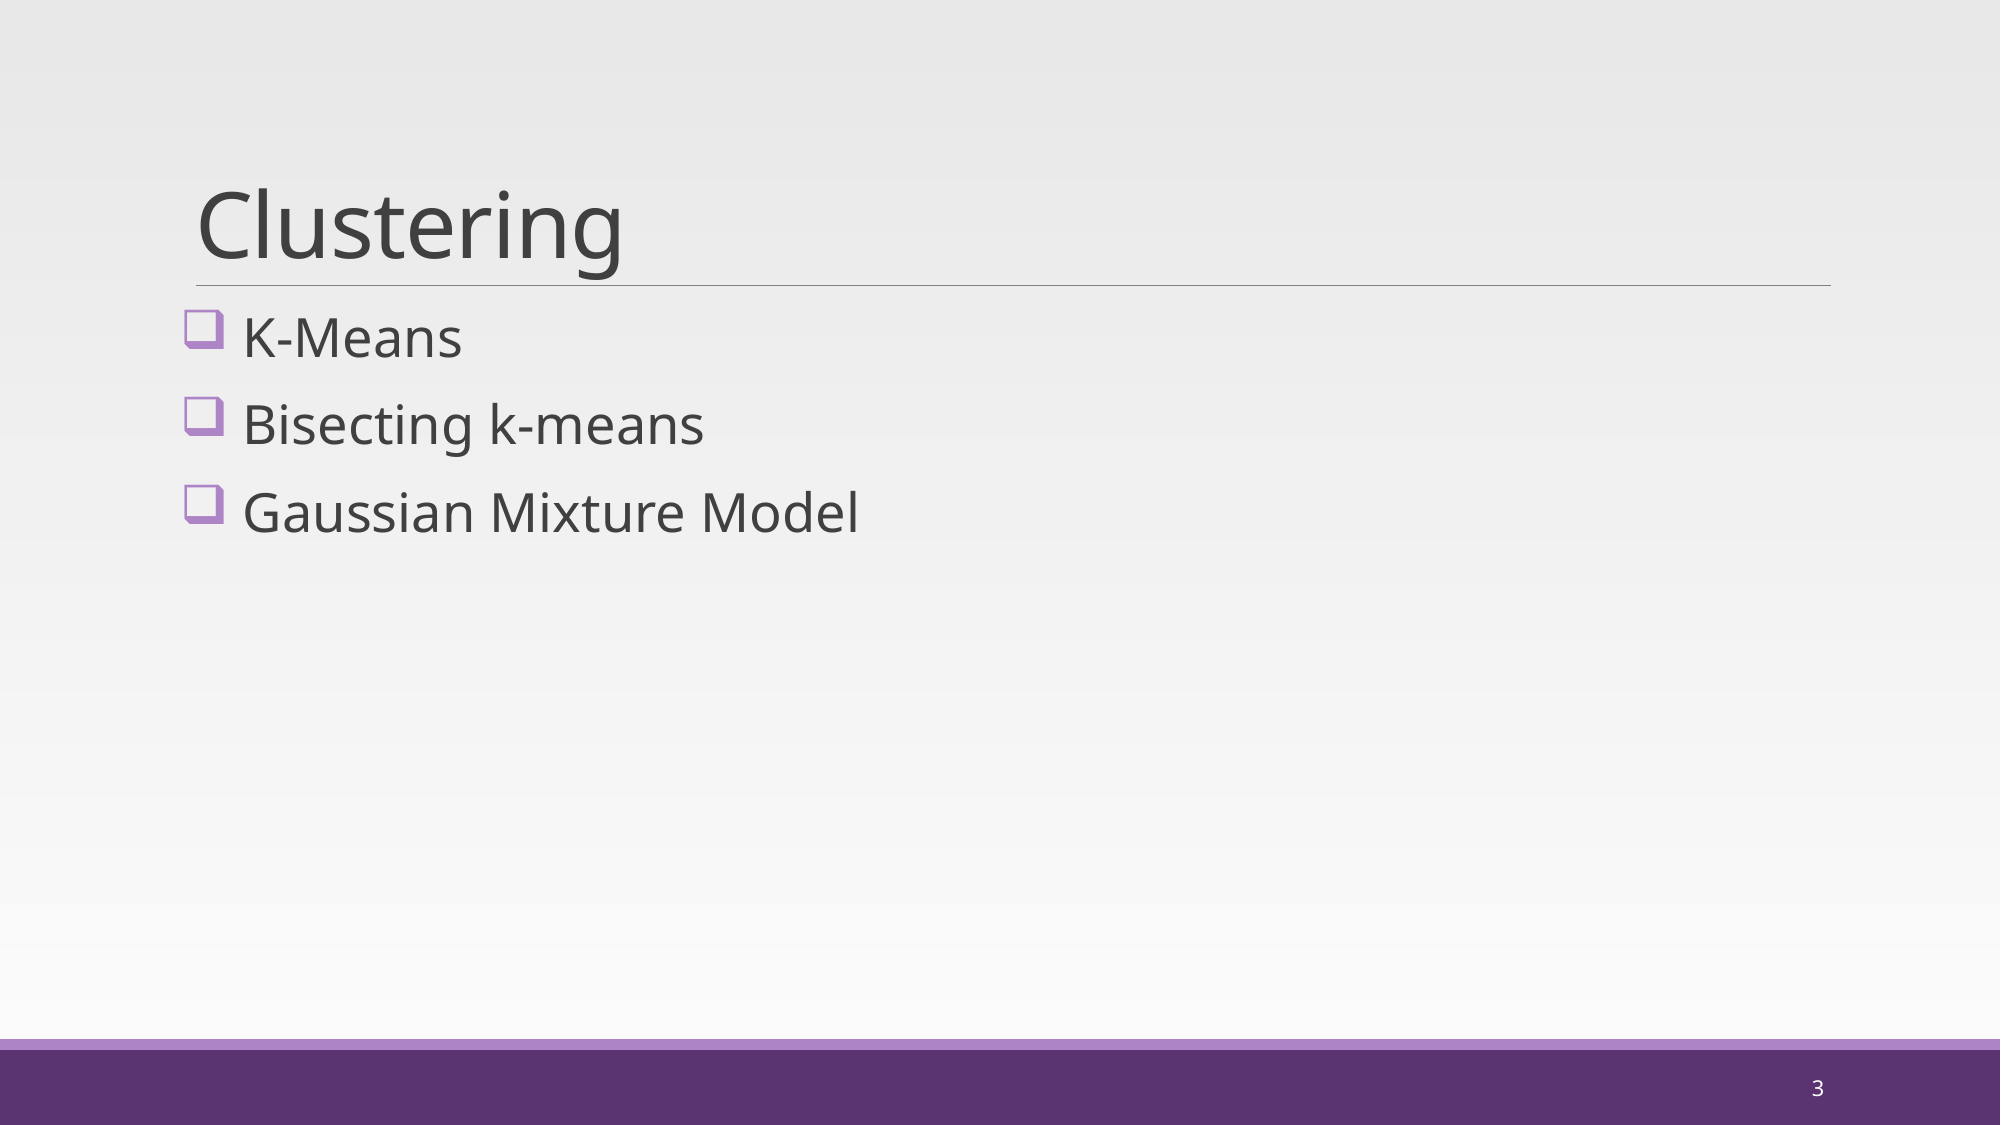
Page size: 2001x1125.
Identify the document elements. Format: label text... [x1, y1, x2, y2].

slide_number 3 [1624, 1059, 1840, 1120]
list K-Means Bisecting k-means Gaussian Mixture Model [180, 302, 1830, 963]
title Clustering [180, 47, 1830, 285]
